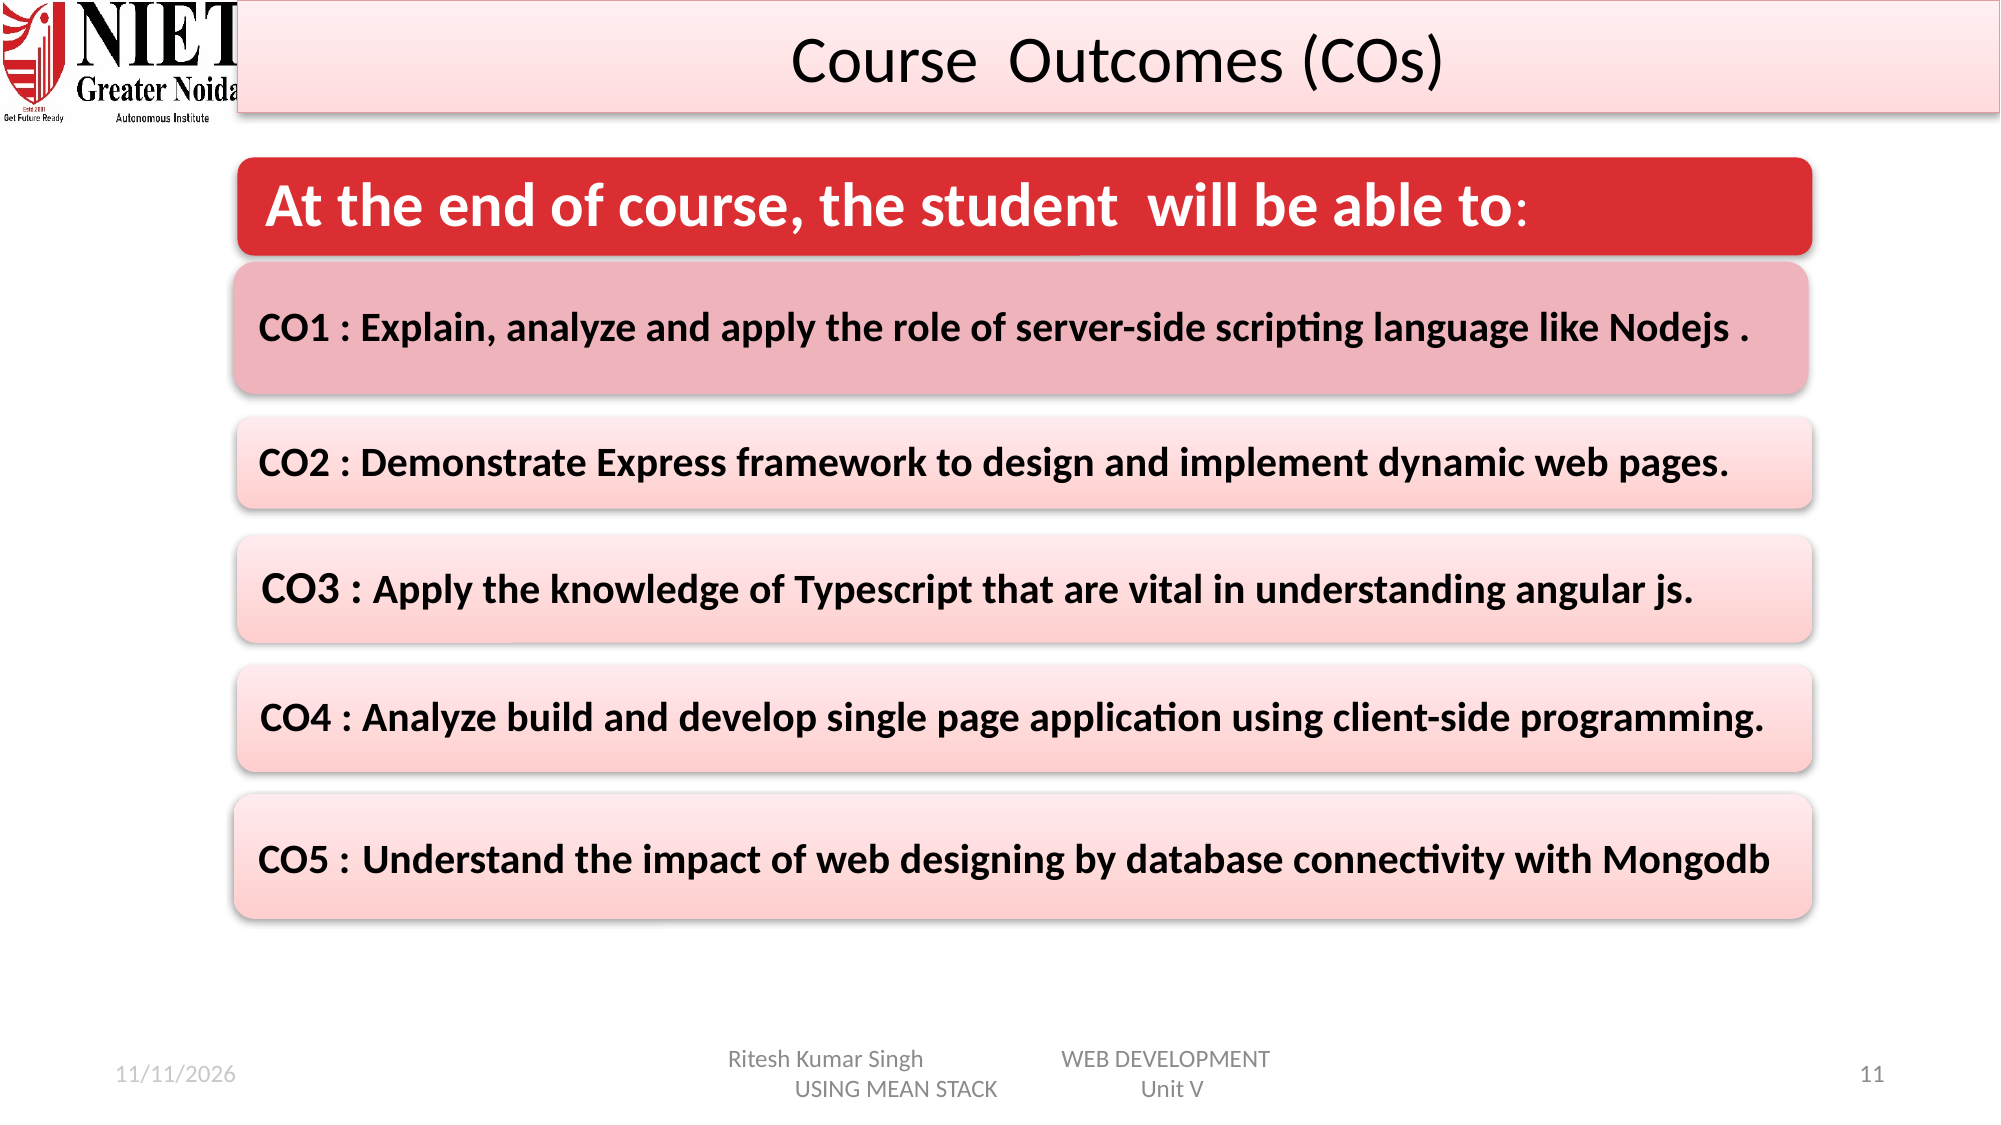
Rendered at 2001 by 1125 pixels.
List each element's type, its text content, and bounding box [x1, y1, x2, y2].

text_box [233, 261, 1809, 395]
picture [0, 0, 250, 125]
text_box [233, 793, 1813, 920]
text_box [237, 533, 1813, 645]
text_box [237, 407, 1813, 519]
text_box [237, 149, 1813, 262]
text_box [237, 662, 1813, 774]
footer Ritesh Kumar Singh WEB DEVELOPMENT USING MEAN STACK Unit V [683, 1042, 1317, 1103]
text_box Course Outcomes (COs) [237, 0, 2000, 113]
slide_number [99, 1042, 567, 1103]
slide_number 11 [1433, 1042, 1900, 1103]
